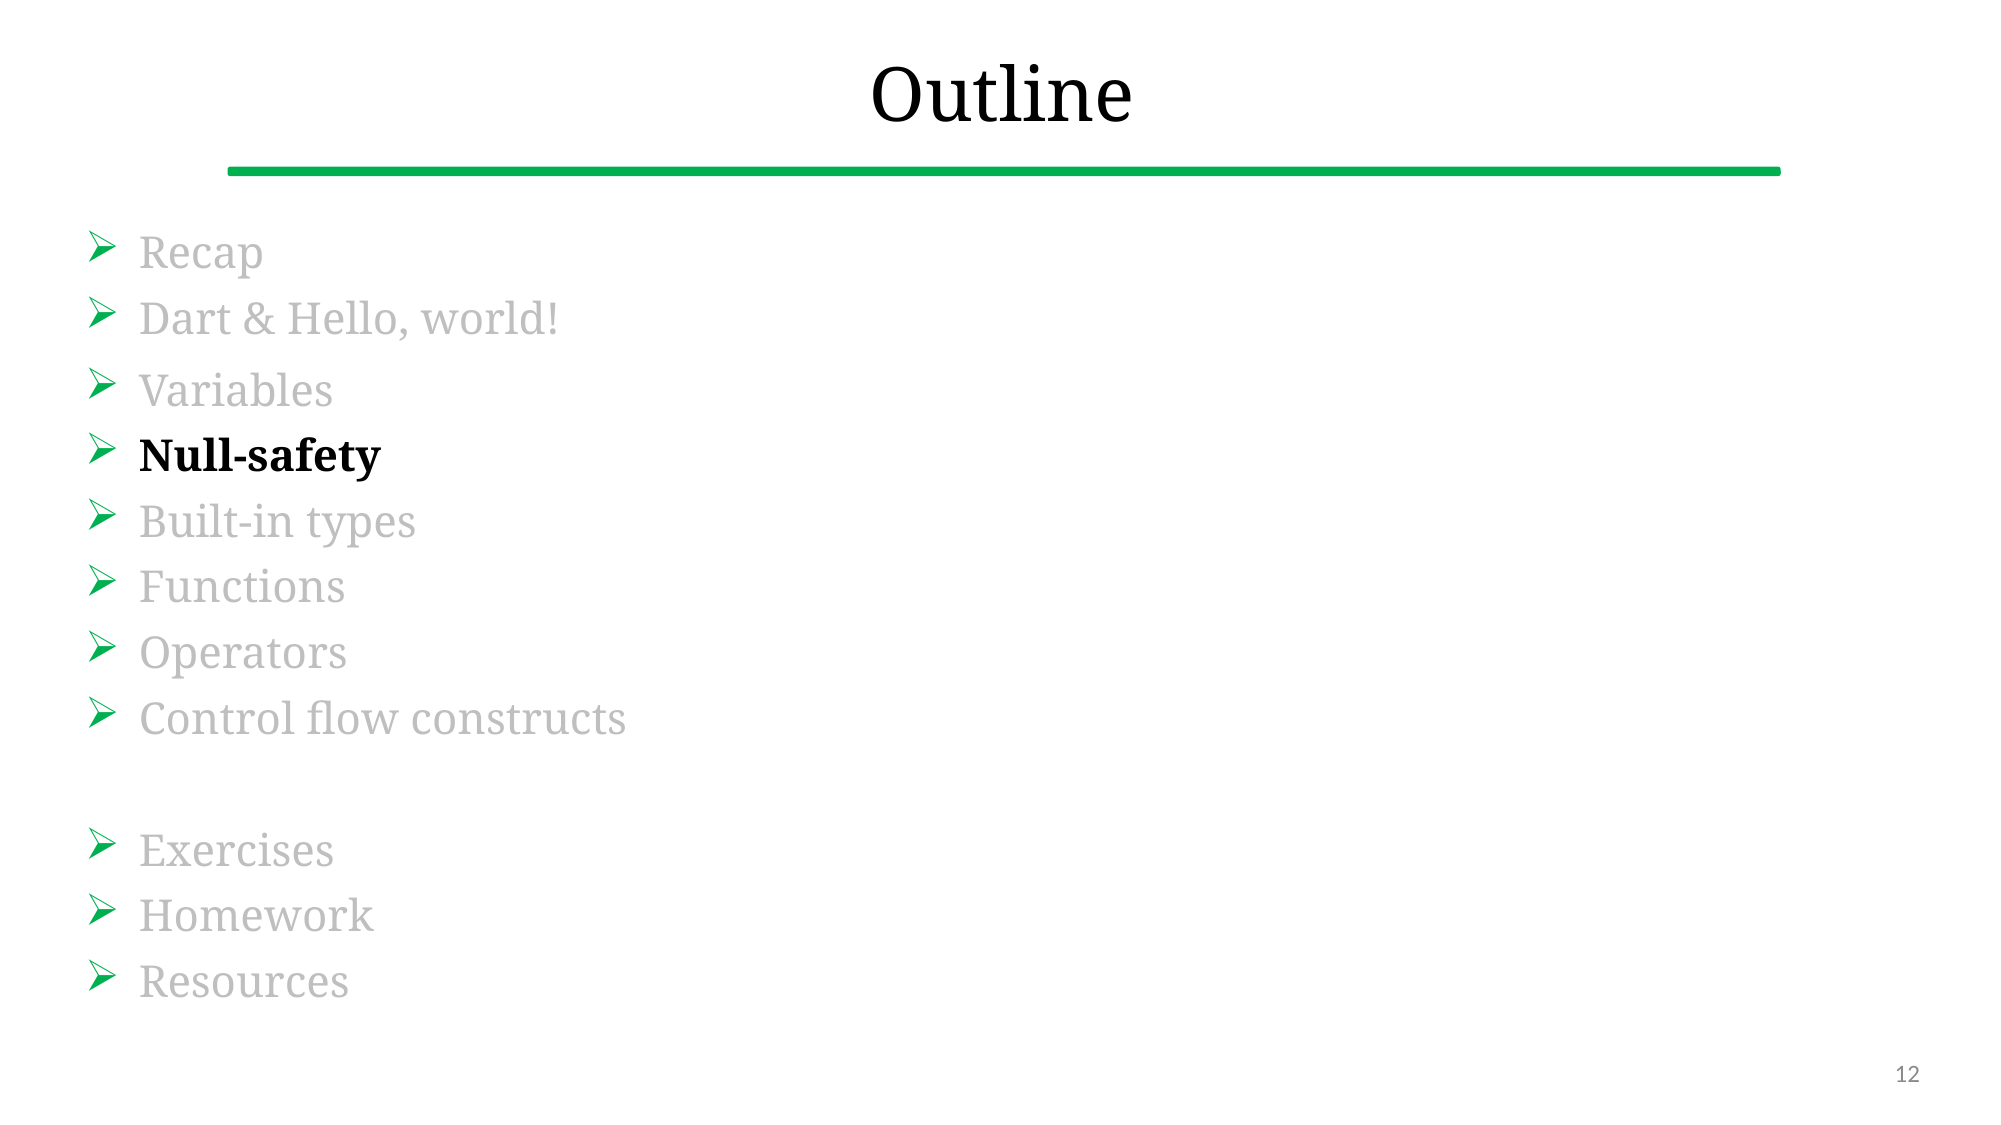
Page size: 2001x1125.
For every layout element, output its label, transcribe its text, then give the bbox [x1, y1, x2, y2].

title Outline [70, 26, 1936, 168]
list Recap Dart & Hello, world! Variables Null-safety Built-in types Functions Operators Control flow constructs Exercises Homework Resources [70, 223, 1936, 1021]
slide_number 12 [1412, 1042, 1936, 1103]
